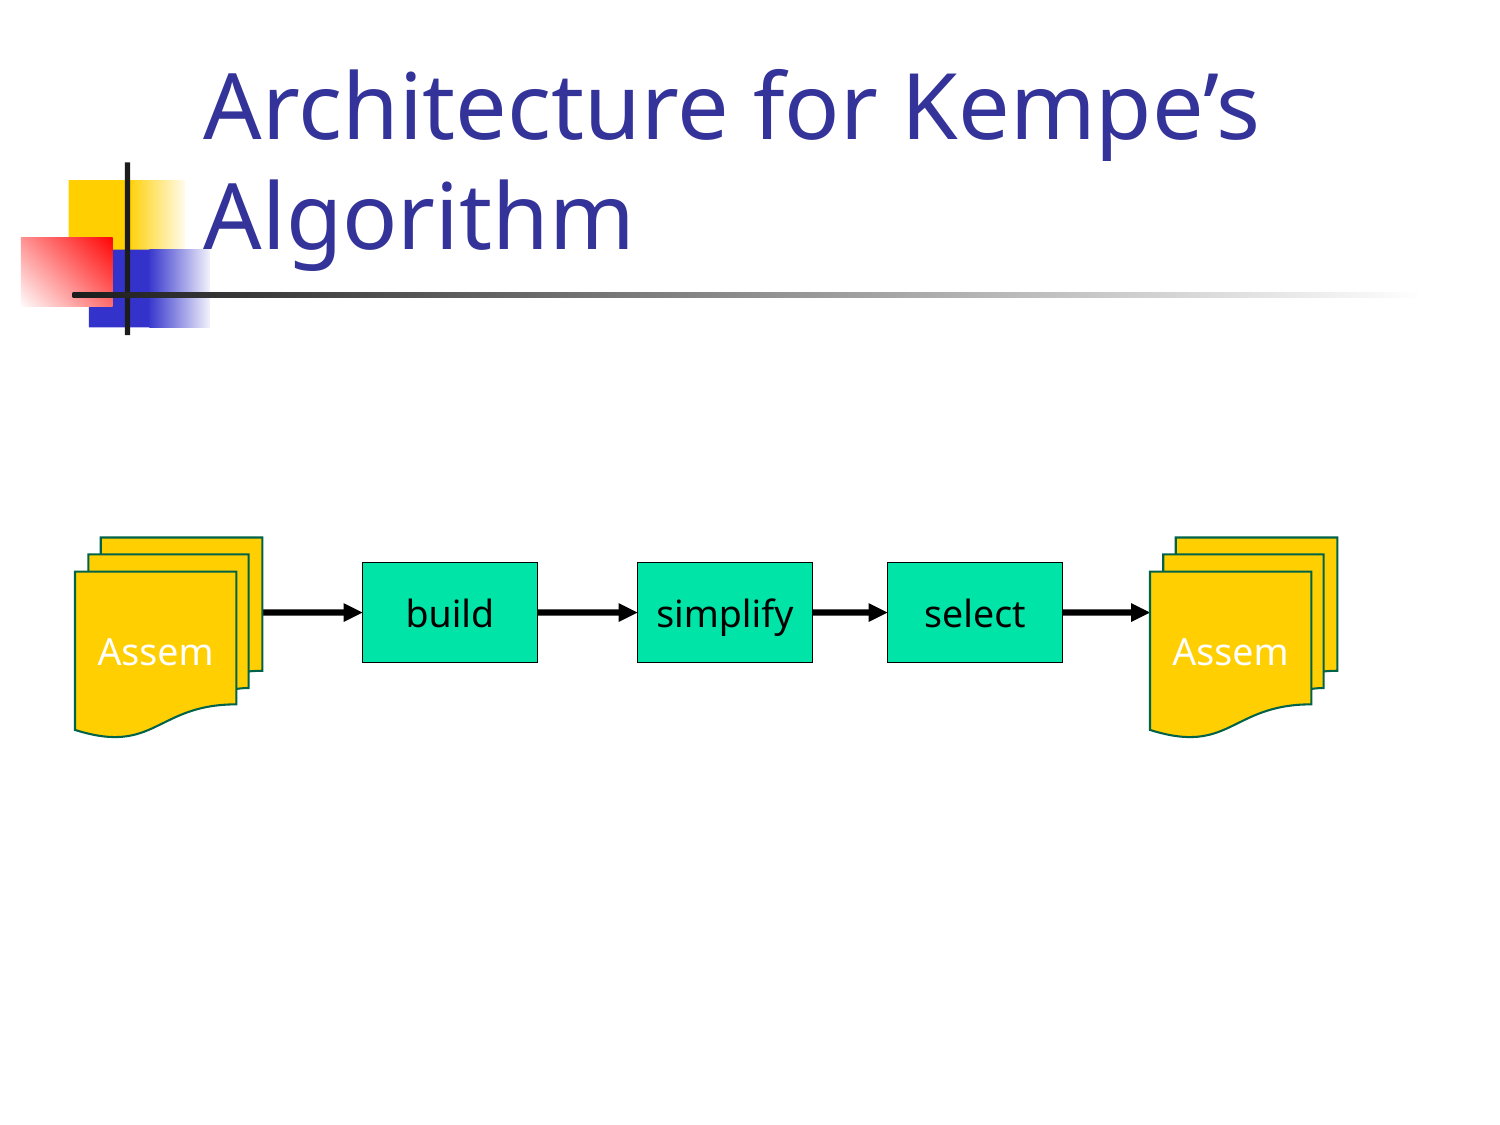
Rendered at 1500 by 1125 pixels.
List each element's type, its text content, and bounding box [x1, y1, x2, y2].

text_box [1062, 606, 1148, 619]
text_box [264, 606, 363, 619]
text_box [537, 606, 638, 619]
text_box [812, 606, 888, 619]
text_box select [887, 562, 1063, 663]
text_box simplify [637, 562, 813, 663]
title Architecture for Kempe’s Algorithm [188, 35, 1468, 275]
text_box Assem [73, 536, 264, 739]
text_box build [362, 562, 538, 663]
text_box Assem [1148, 536, 1339, 739]
